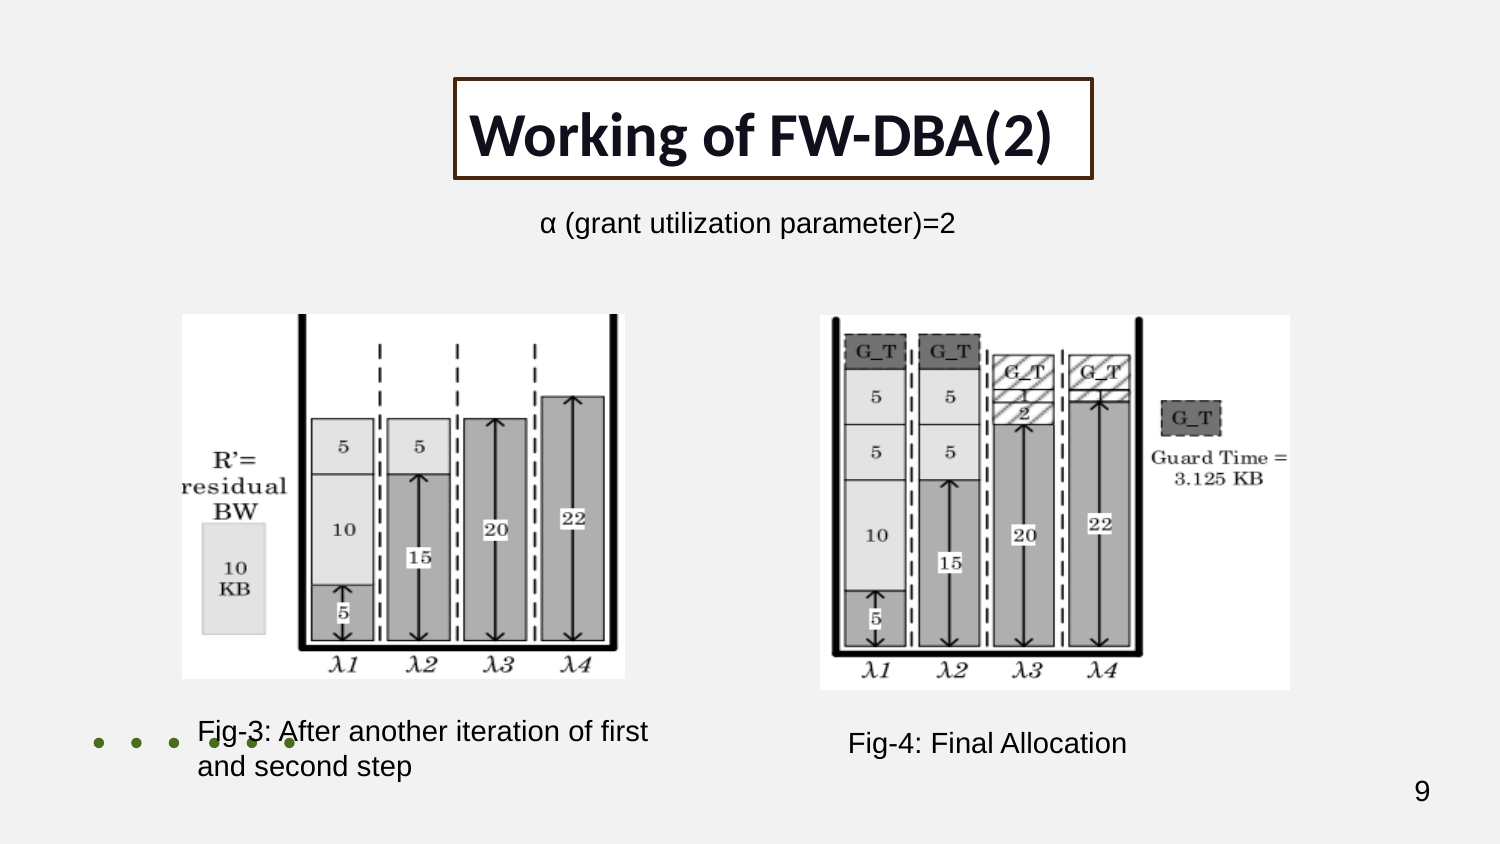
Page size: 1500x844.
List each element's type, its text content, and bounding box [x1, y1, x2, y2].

picture [820, 315, 1290, 690]
text_box 9 [1399, 764, 1446, 815]
text_box Fig-3: After another iteration of first and second step [182, 705, 673, 790]
text_box α (grant utilization parameter)=2 [525, 197, 972, 283]
picture [182, 314, 625, 679]
text_box Fig-4: Final Allocation [833, 717, 1143, 802]
title Working of FW-DBA(2) [453, 77, 1094, 180]
